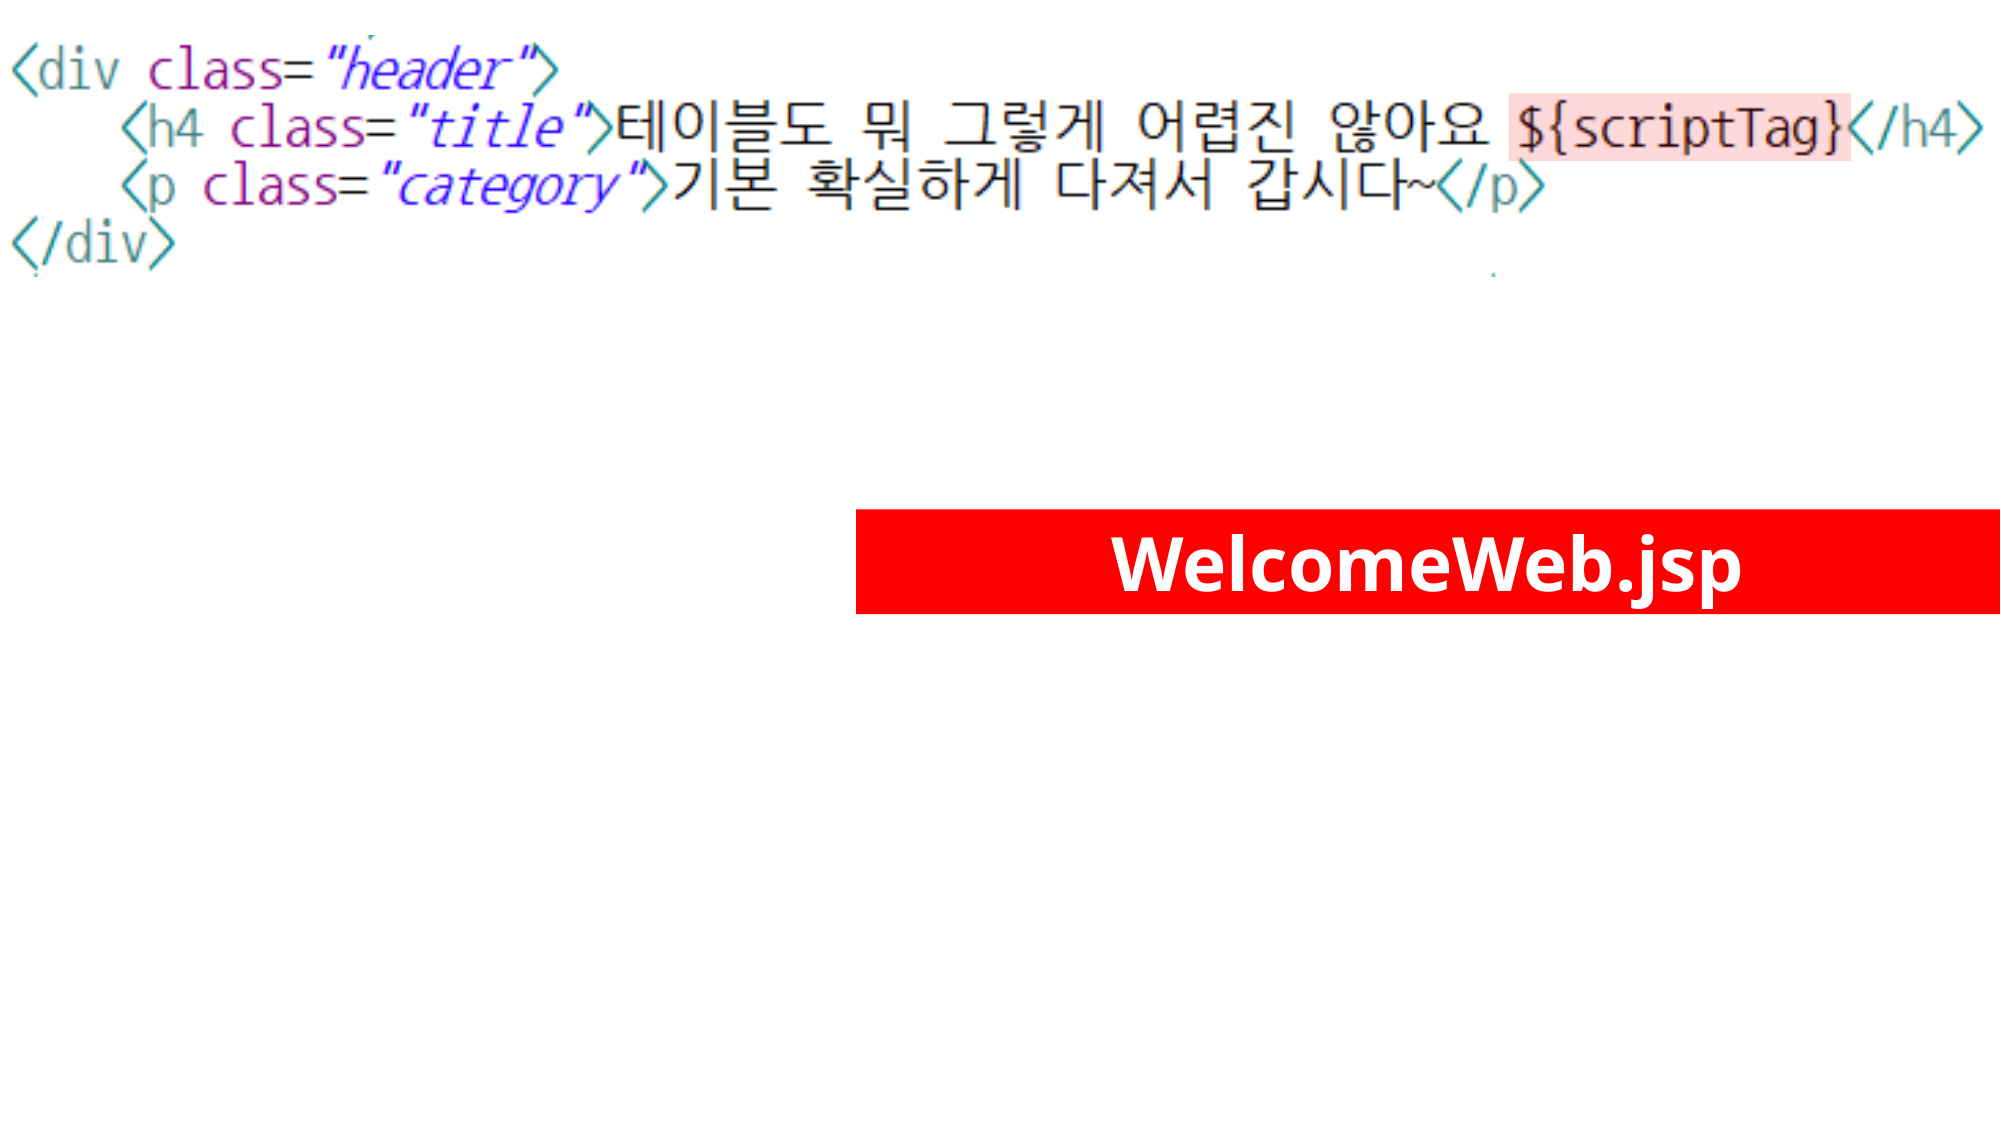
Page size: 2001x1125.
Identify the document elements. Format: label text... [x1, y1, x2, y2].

picture [0, 34, 2000, 277]
text_box WelcomeWeb.jsp [856, 509, 2000, 615]
